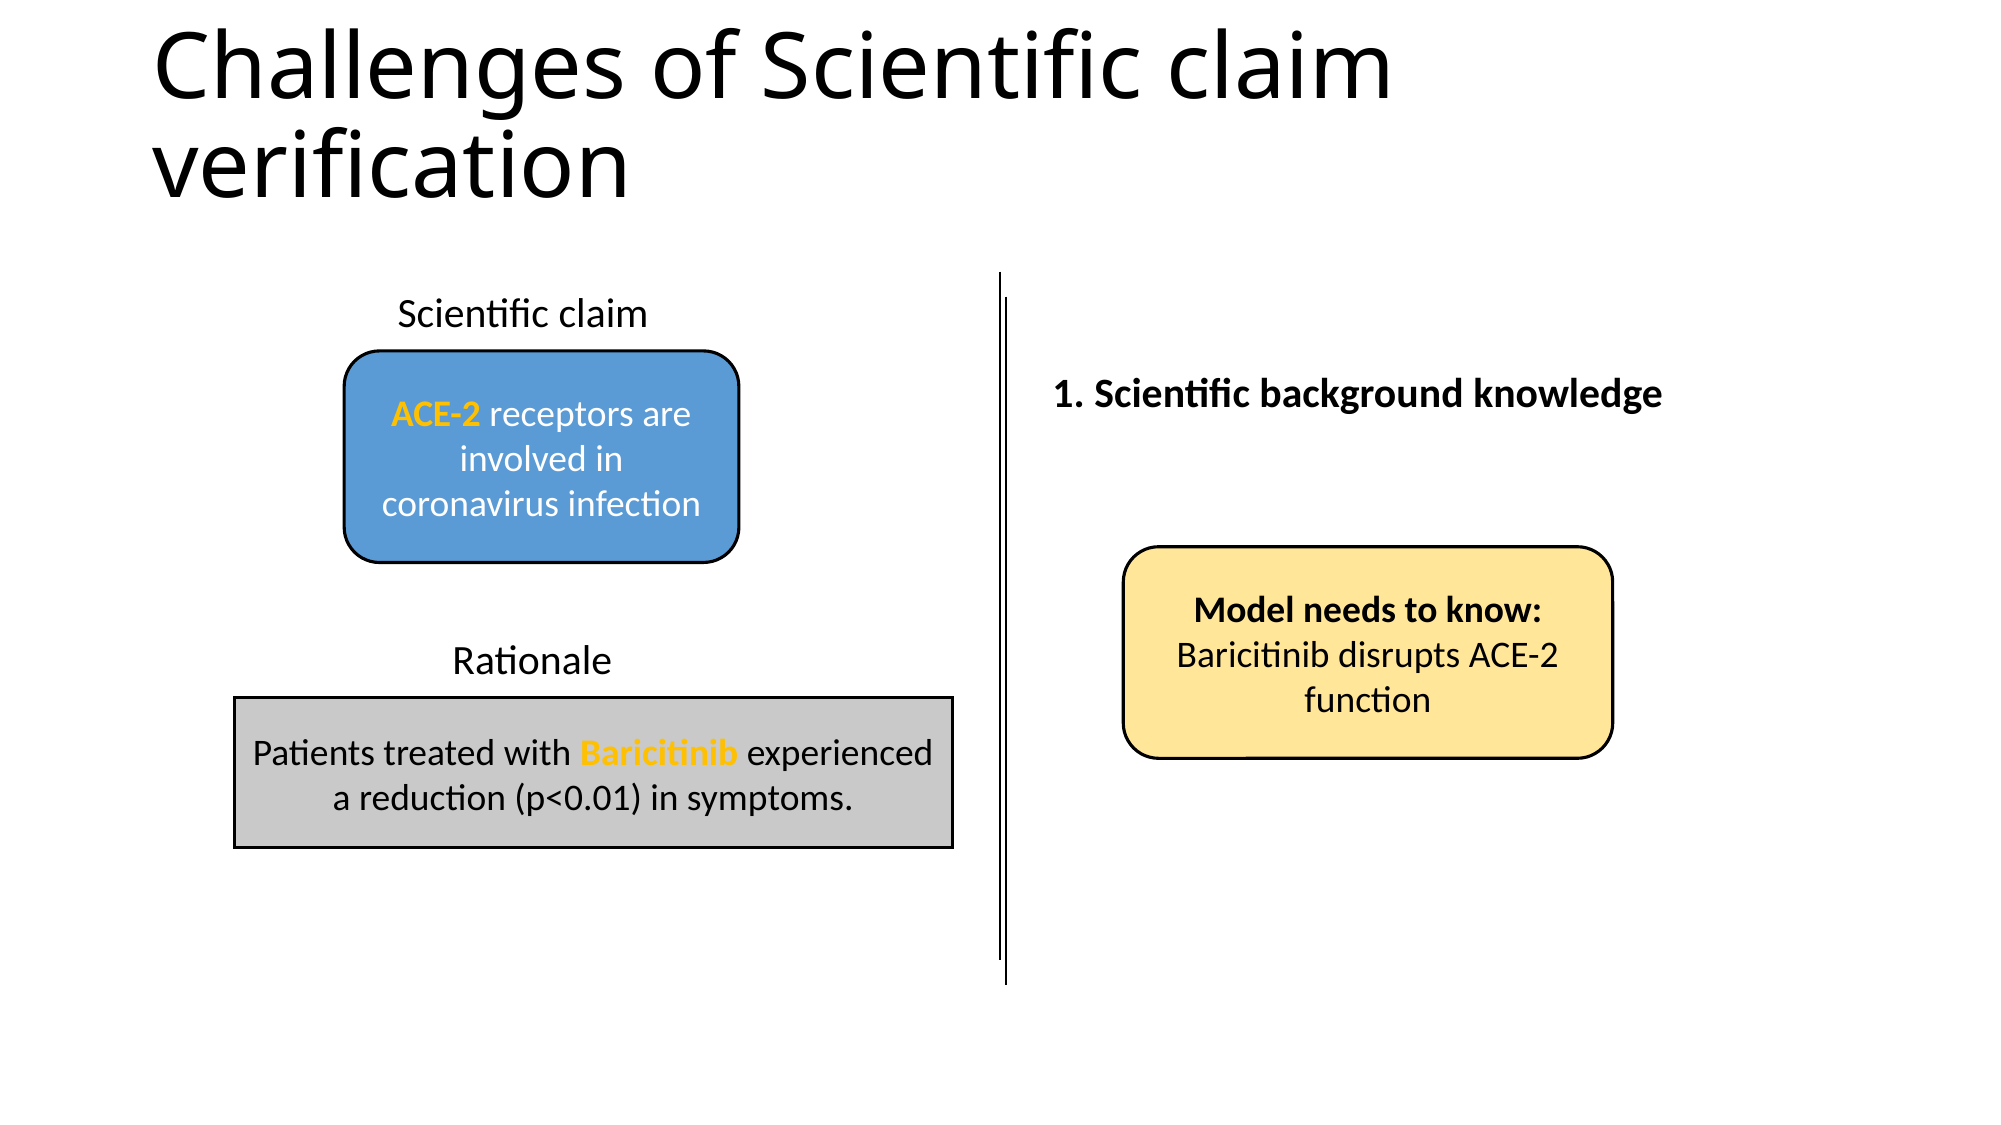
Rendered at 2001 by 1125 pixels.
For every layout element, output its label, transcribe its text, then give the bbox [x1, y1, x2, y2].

text_box Patients treated with Baricitinib experienced a reduction (p<0.01) in symptoms. [233, 696, 954, 849]
title Challenges of Scientific claim verification [137, 59, 1863, 177]
text_box Model needs to know: Baricitinib disrupts ACE-2 function [1121, 545, 1615, 760]
text_box ACE-2 receptors are involved in coronavirus infection [342, 349, 741, 565]
list Scientific claim 1. Scientific background knowledge Rationale [137, 217, 1863, 1015]
